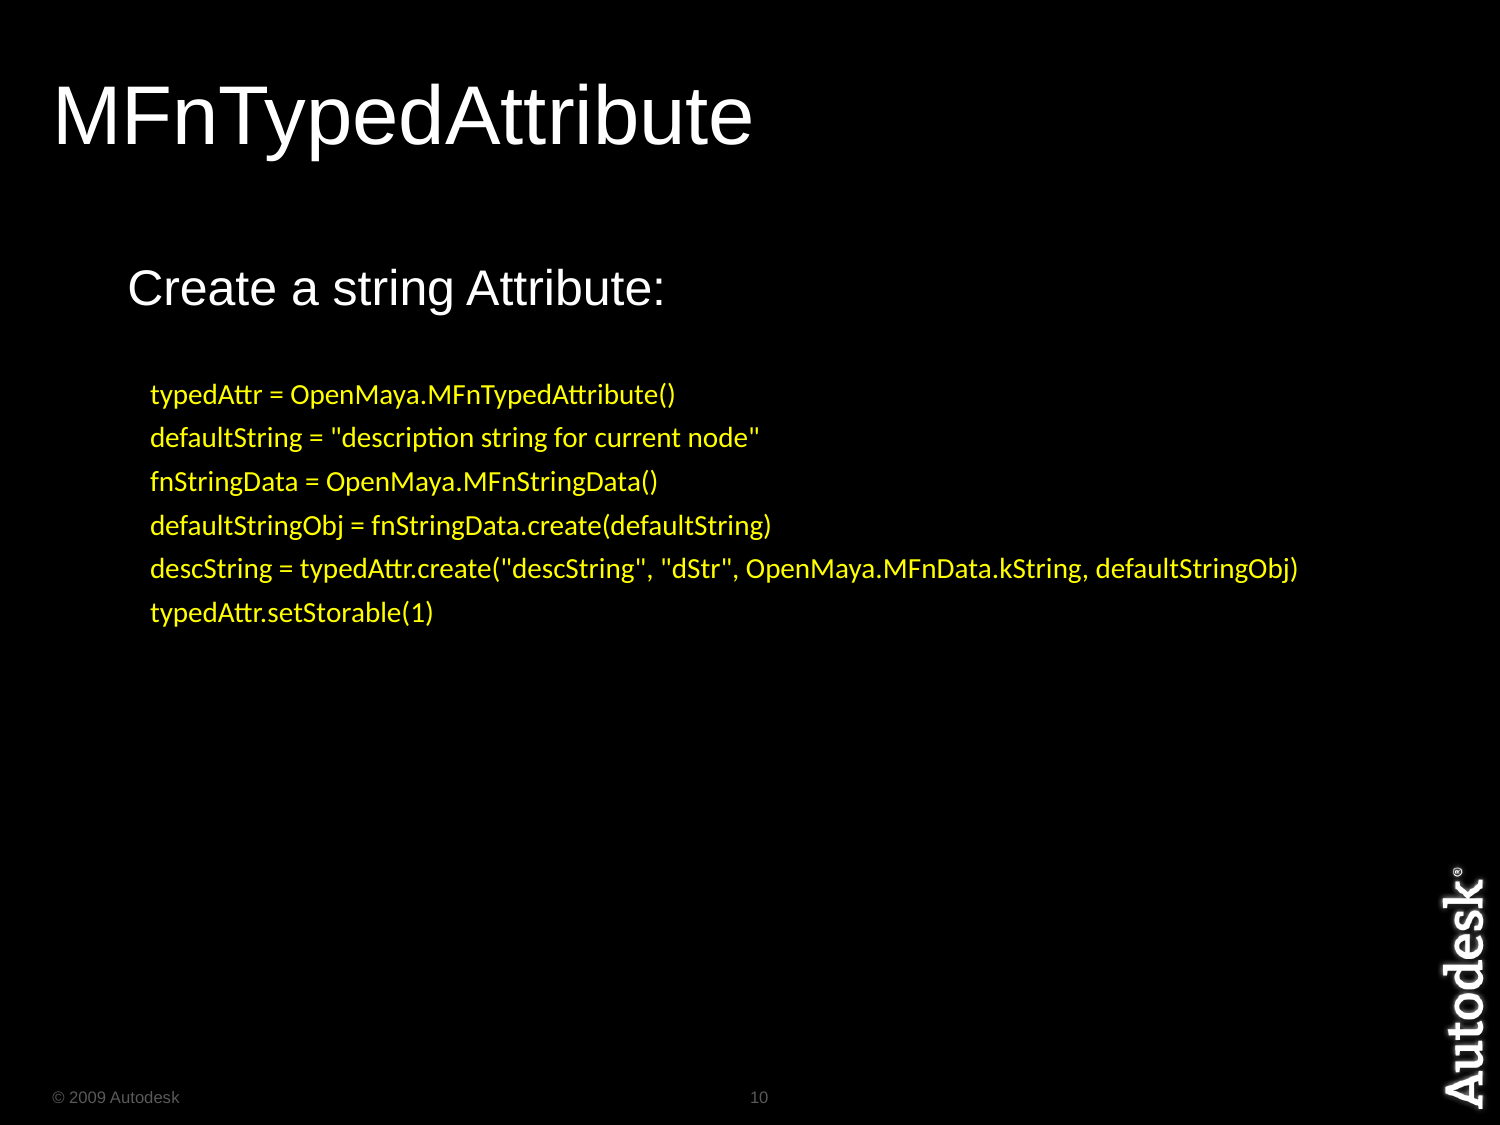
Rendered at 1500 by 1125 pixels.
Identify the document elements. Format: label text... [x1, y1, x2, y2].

list typedAttr = OpenMaya.MFnTypedAttribute() defaultString = "description string for current node" fnStringData = OpenMaya.MFnStringData() defaultStringObj = fnStringData.create(defaultString) descString = typedAttr.create("descString", "dStr", OpenMaya.MFnData.kString, defaultStringObj) typedAttr.setStorable(1) [149, 374, 1373, 693]
text_box Create a string Attribute: [112, 247, 1063, 323]
title MFnTypedAttribute [52, 22, 1401, 211]
picture [1402, 0, 1500, 1125]
